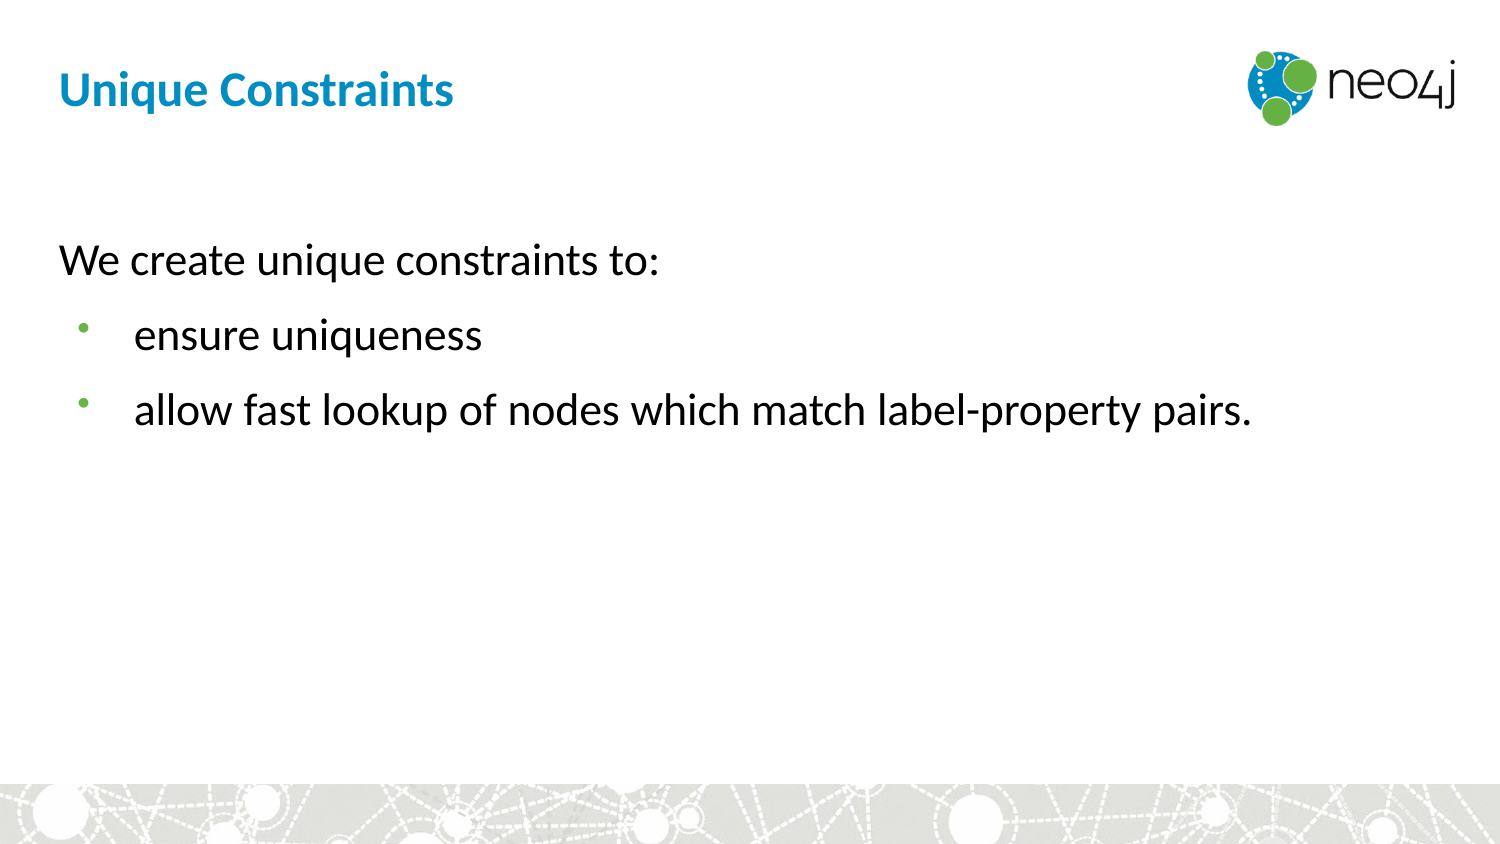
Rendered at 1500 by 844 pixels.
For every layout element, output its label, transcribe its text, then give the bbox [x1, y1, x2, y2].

picture [0, 784, 1500, 844]
text_box We create unique constraints to: ensure uniqueness allow fast lookup of nodes which match label-property pairs. [56, 207, 1265, 436]
picture [1245, 49, 1457, 128]
title Unique Constraints [56, 54, 460, 198]
